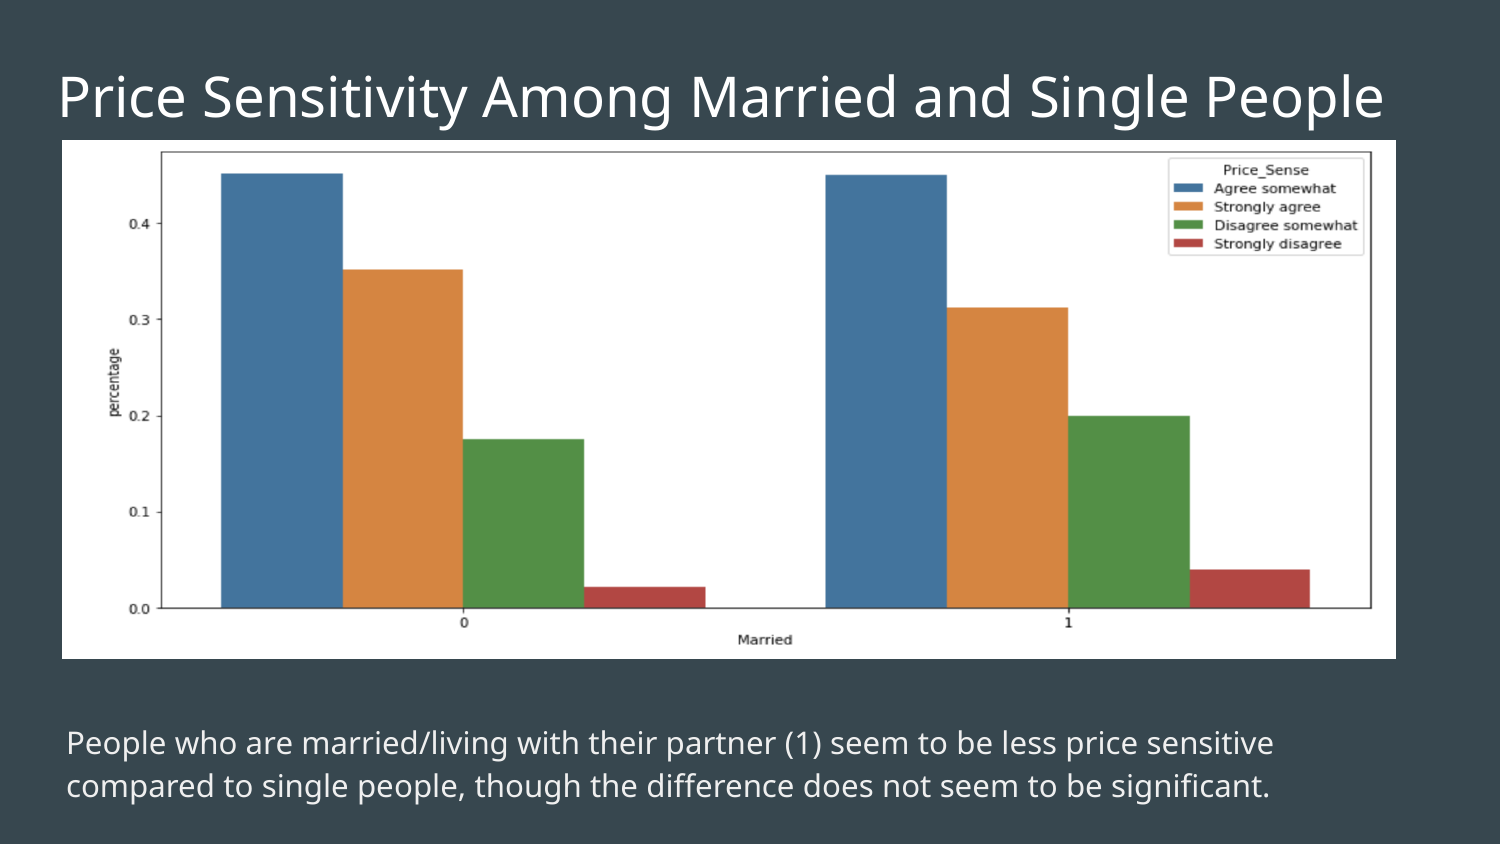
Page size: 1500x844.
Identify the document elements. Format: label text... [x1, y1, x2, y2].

title Price Sensitivity Among Married and Single People [42, 46, 1440, 141]
picture [62, 140, 1396, 659]
list People who are married/living with their partner (1) seem to be less price sensitive compared to single people, though the difference does not seem to be significant. [51, 702, 1449, 820]
